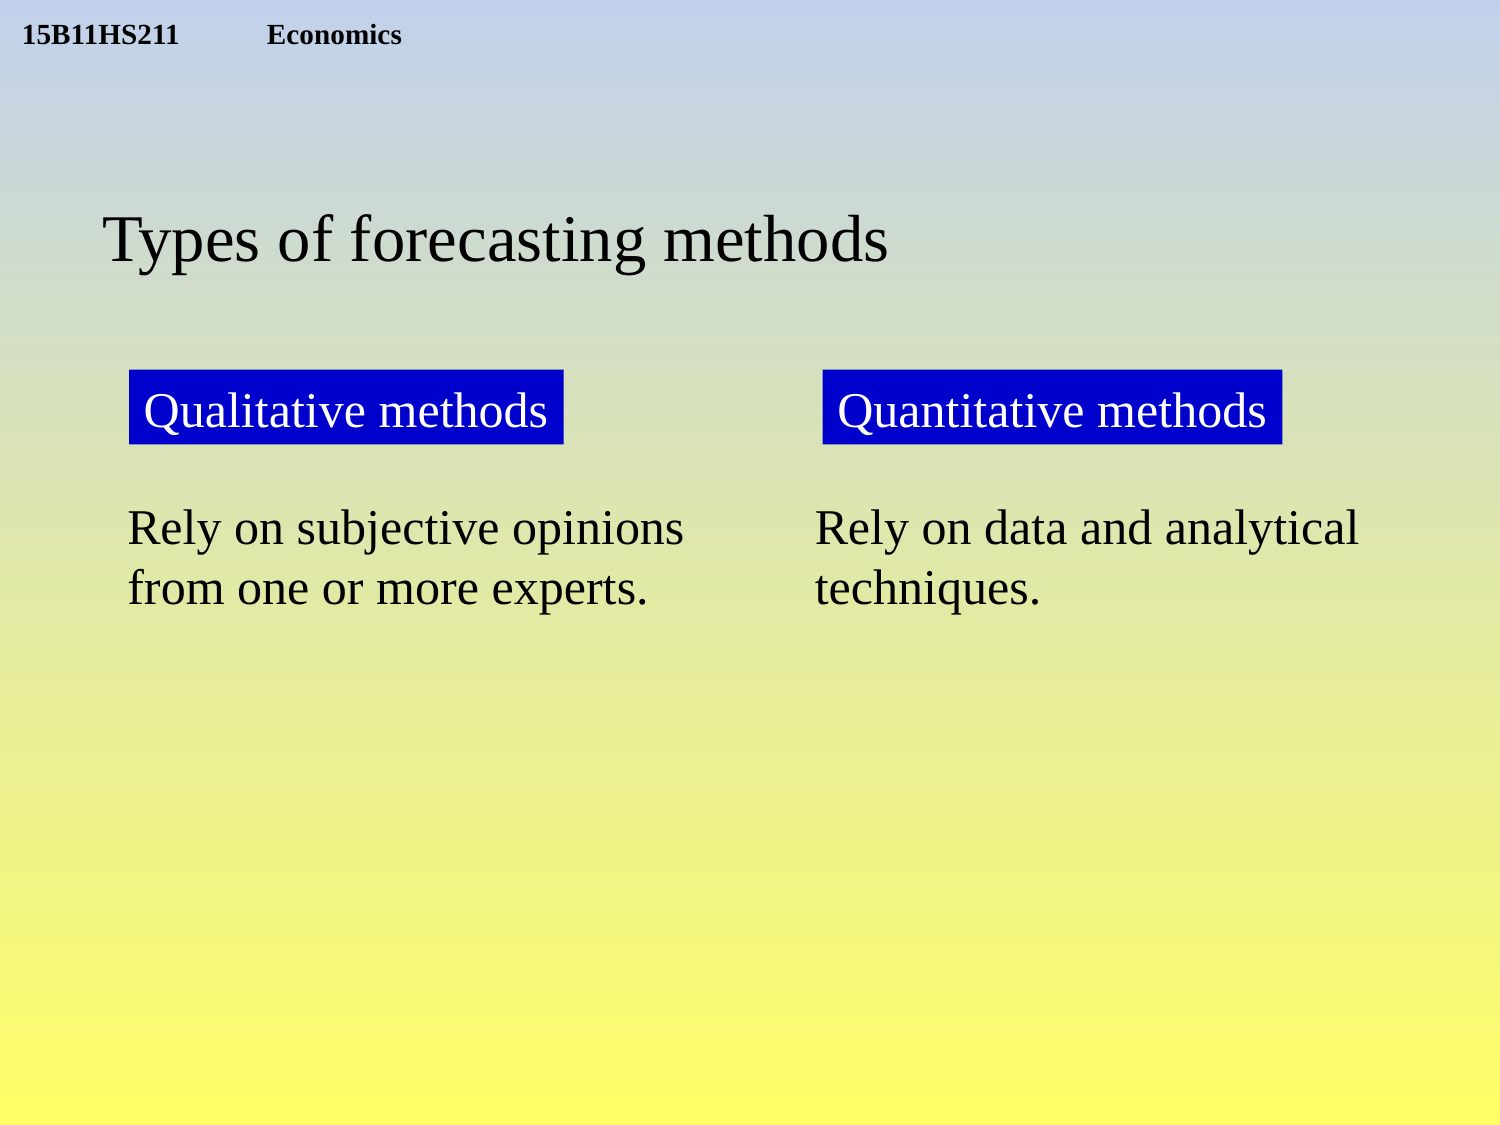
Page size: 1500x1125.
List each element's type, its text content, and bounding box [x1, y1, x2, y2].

text_box Quantitative methods [822, 369, 1283, 445]
text_box Qualitative methods [129, 369, 564, 445]
text_box Types of forecasting methods [87, 187, 1438, 283]
text_box Rely on subjective opinions from one or more experts. [112, 486, 700, 622]
text_box Rely on data and analytical techniques. [800, 487, 1375, 623]
